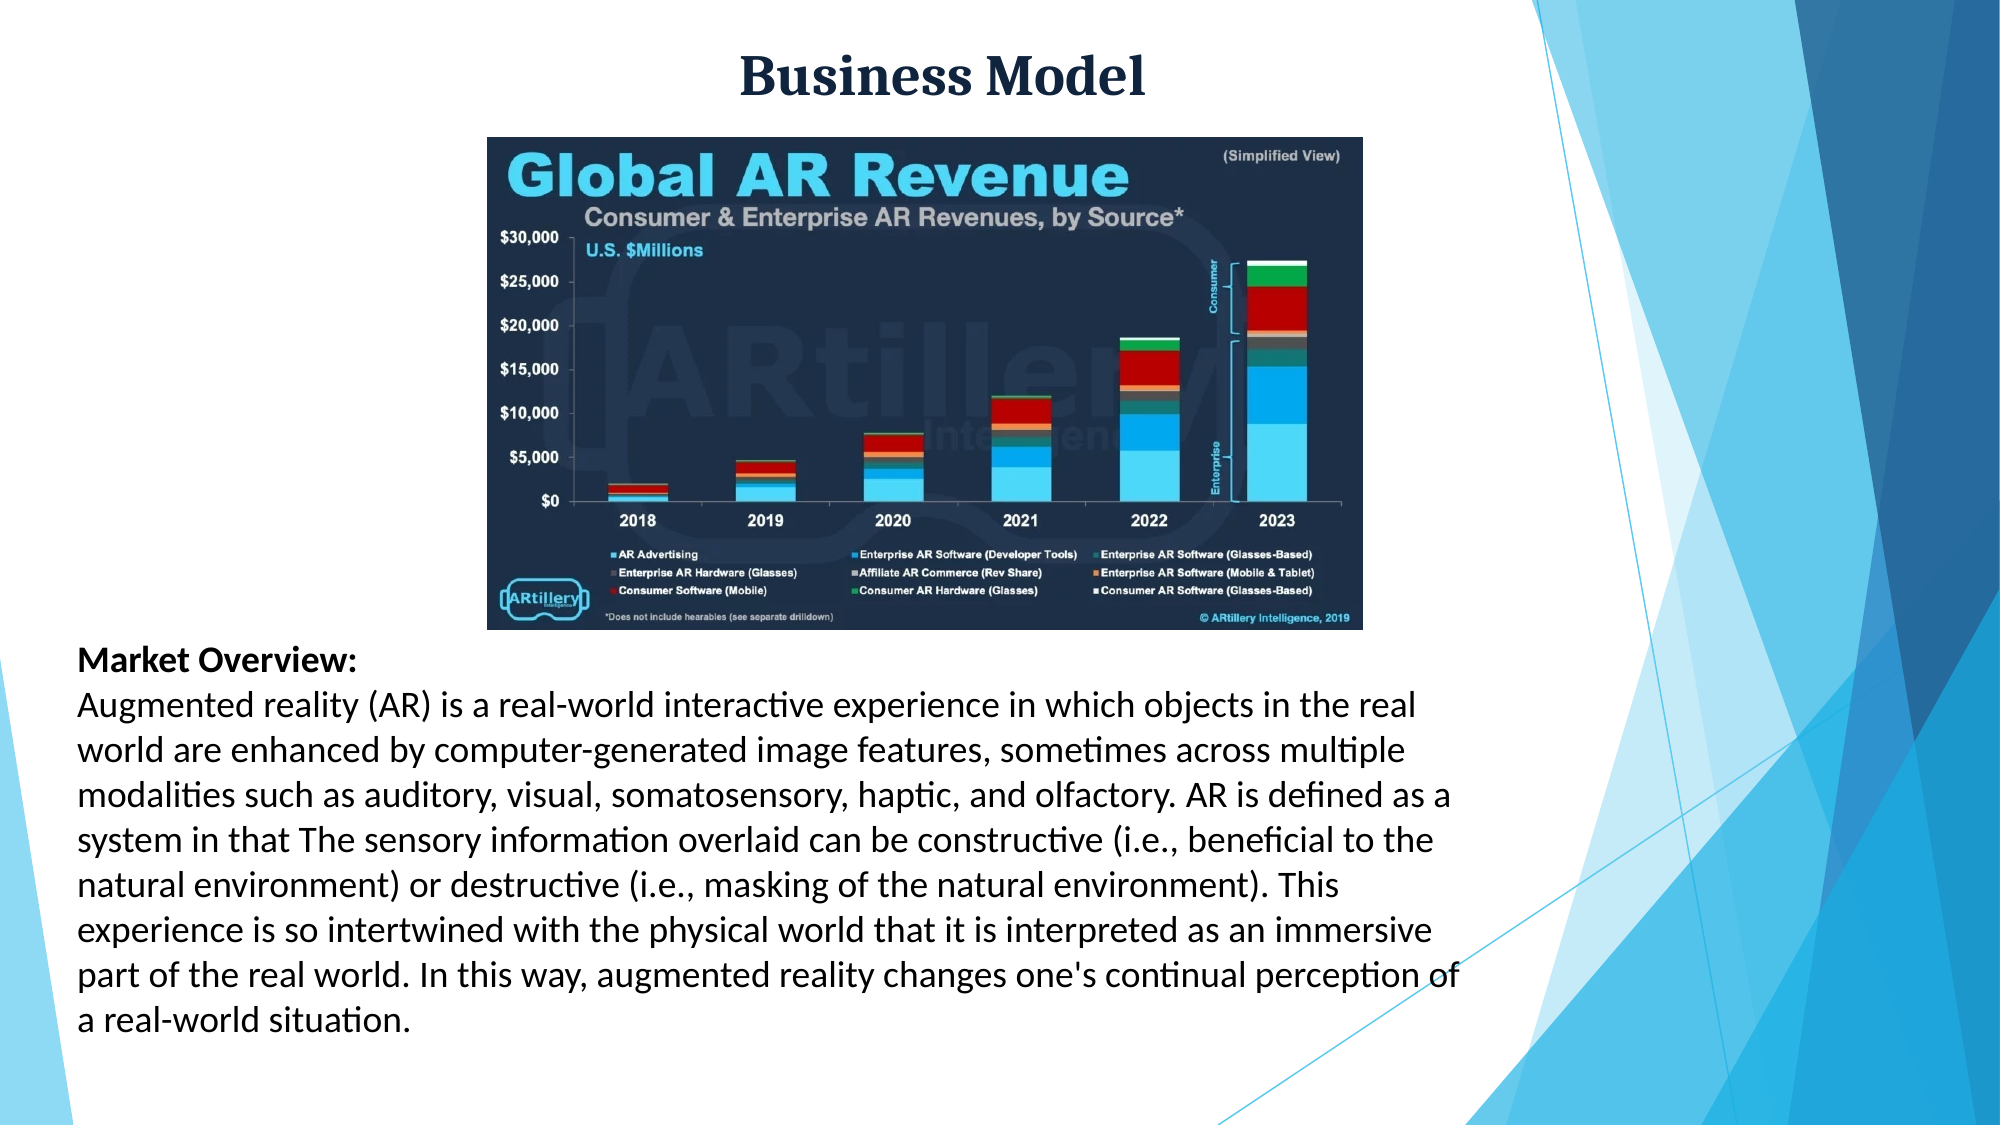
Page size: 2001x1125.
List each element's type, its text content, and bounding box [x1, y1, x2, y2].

text_box Business Model [724, 29, 1313, 115]
picture [487, 137, 1363, 630]
text_box Market Overview: Augmented reality (AR) is a real-world interactive experience in which objects in the real world are enhanced by computer-generated image features, sometimes across multiple modalities such as auditory, visual, somatosensory, haptic, and olfactory. AR is defined as a system in that The sensory information overlaid can be constructive (i.e., beneficial to the natural environment) or destructive (i.e., masking of the natural environment). This experience is so intertwined with the physical world that it is interpreted as an immersive part of the real world. In this way, augmented reality changes one's continual perception of a real-world situation. [62, 627, 1488, 1048]
